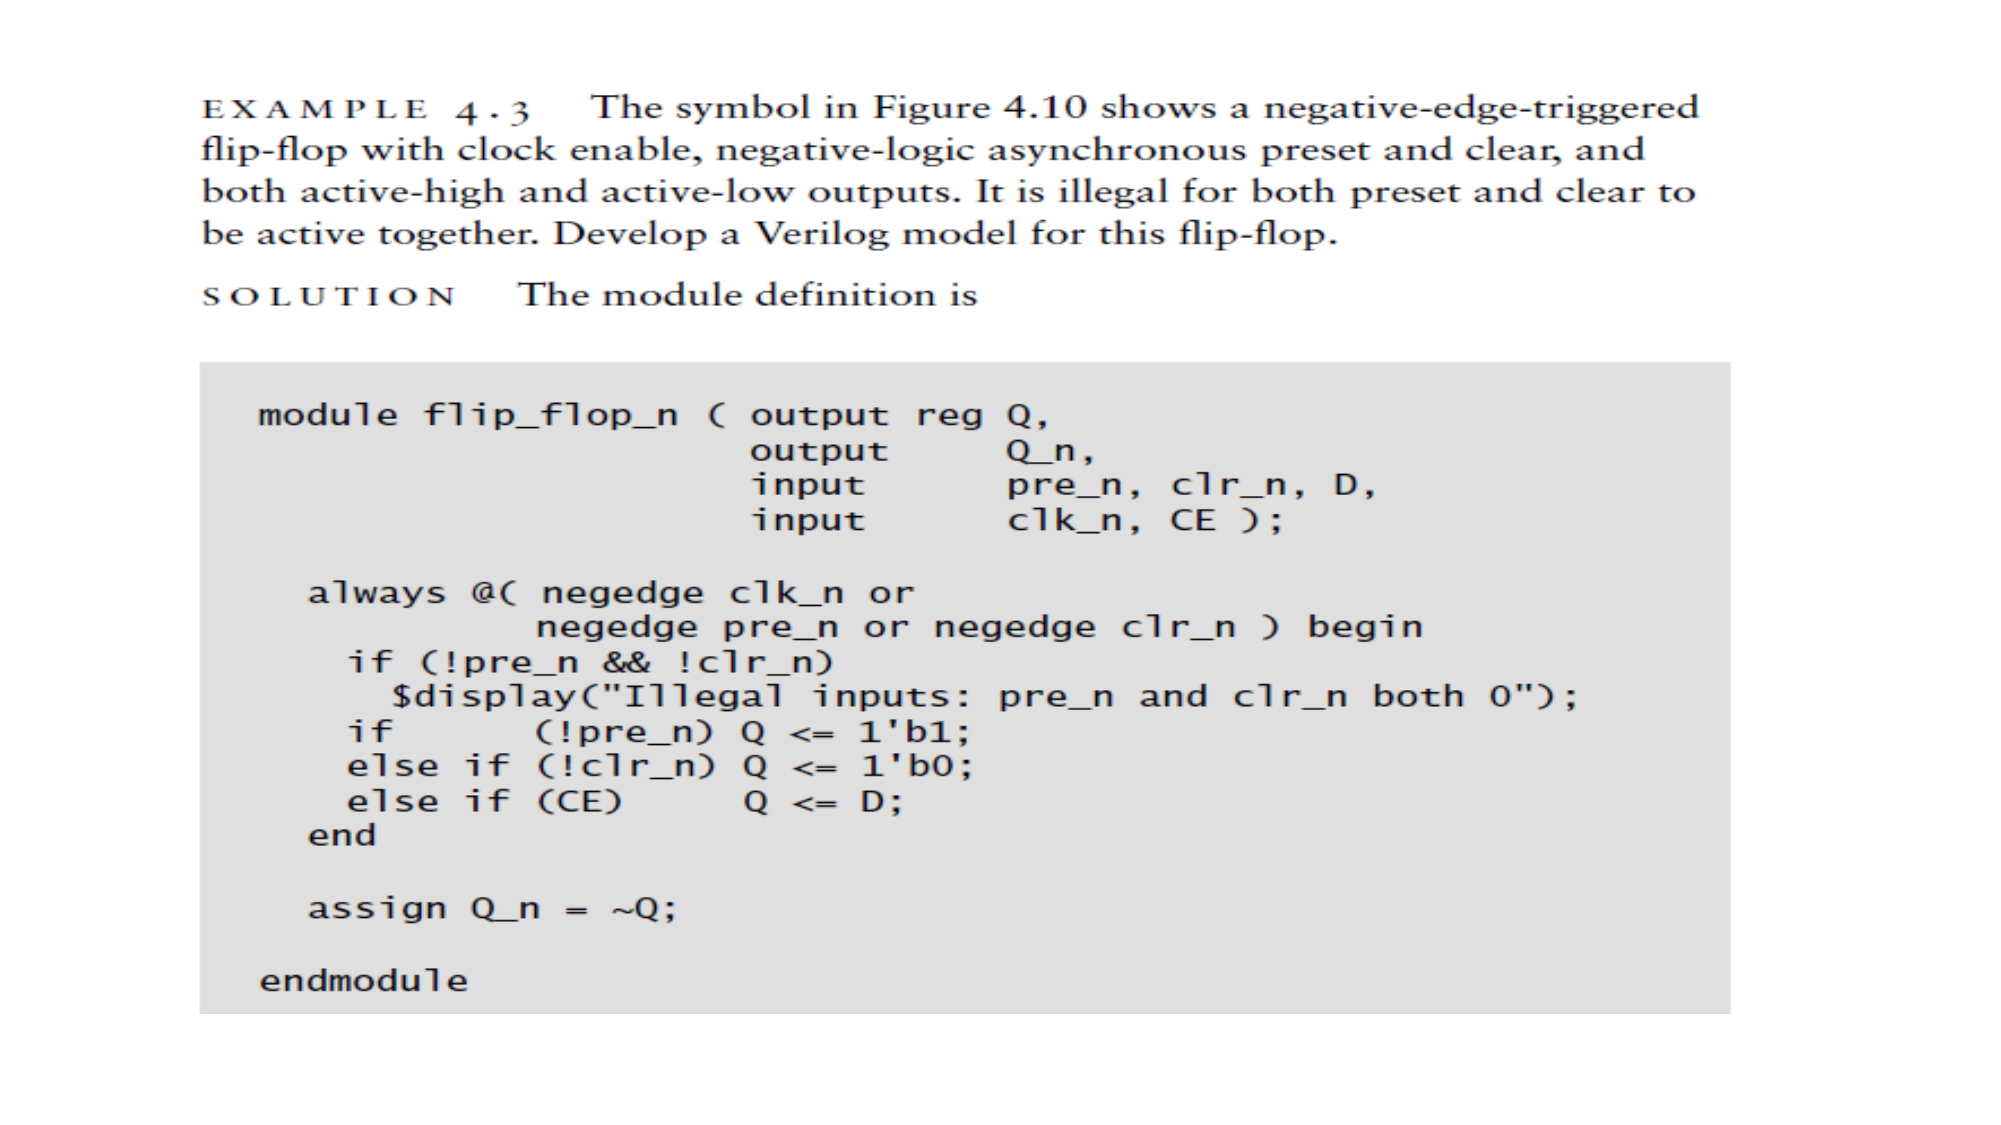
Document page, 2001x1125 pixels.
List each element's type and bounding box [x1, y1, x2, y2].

list [137, 73, 1797, 1014]
